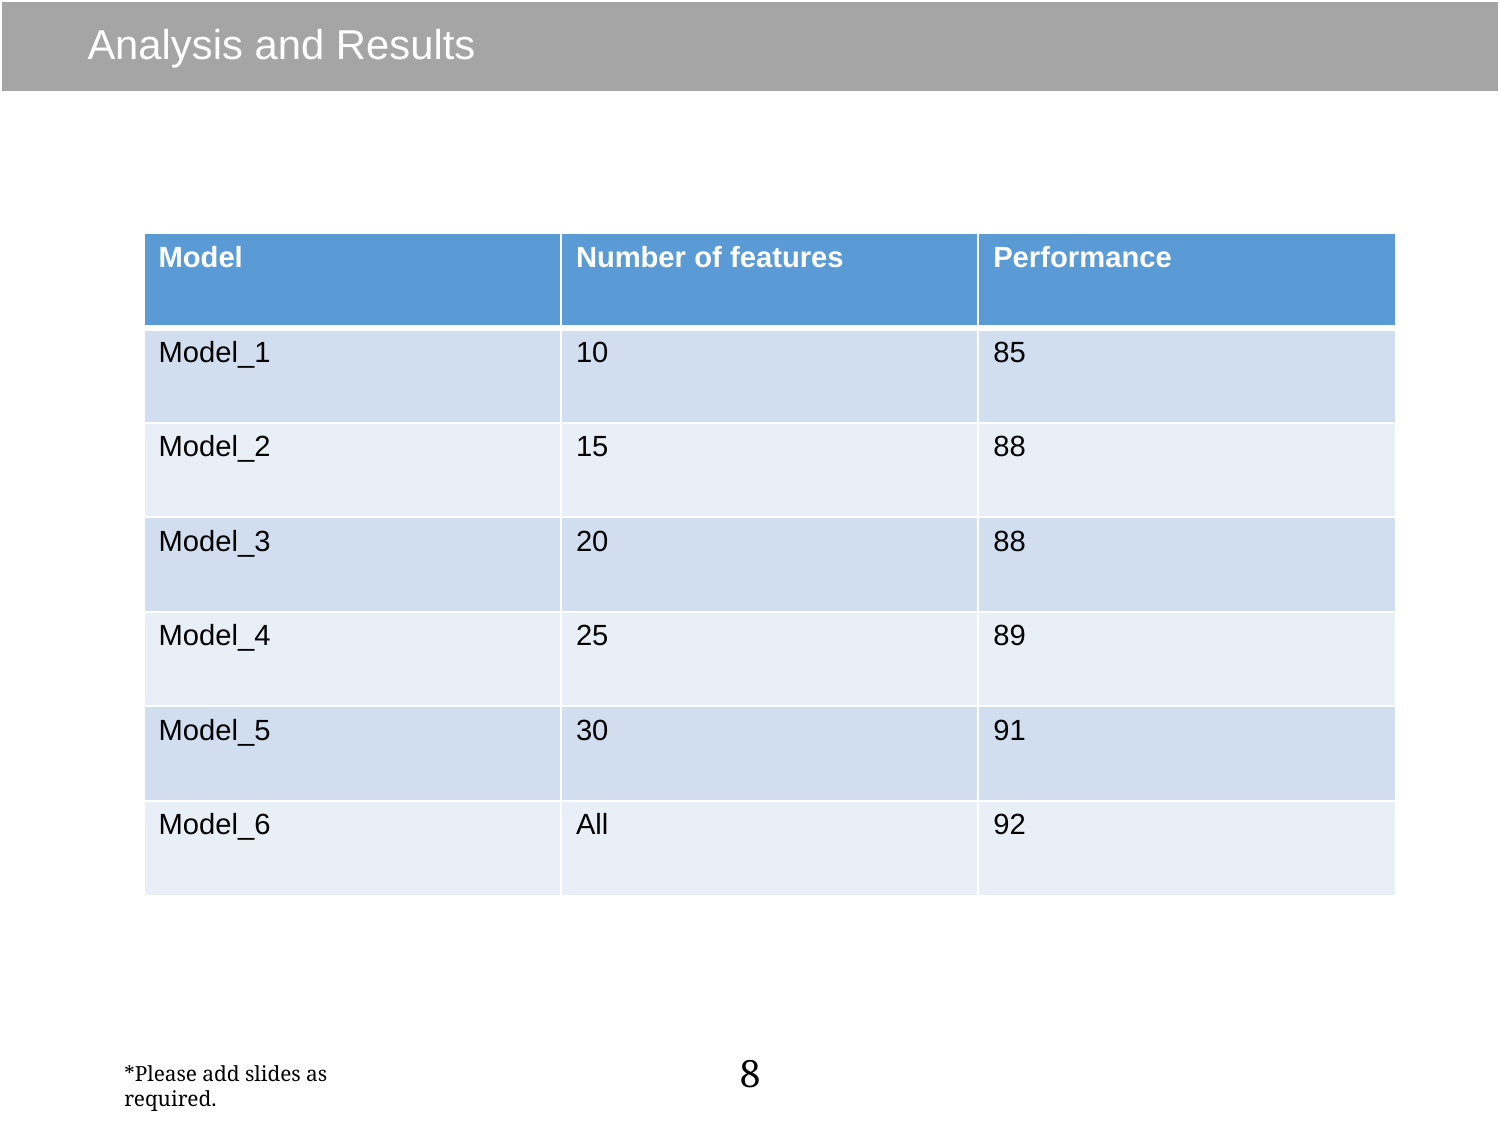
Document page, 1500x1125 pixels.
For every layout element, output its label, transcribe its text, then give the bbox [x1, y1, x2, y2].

table_cell 91 [979, 707, 1395, 800]
table_header Performance [979, 234, 1395, 325]
table_cell 89 [979, 613, 1395, 705]
table_cell 85 [979, 331, 1395, 422]
table_cell Model_4 [145, 613, 560, 705]
table_cell 20 [562, 518, 977, 611]
slide_number 8 [730, 1042, 770, 1125]
table_cell All [562, 802, 977, 895]
table_cell 25 [562, 613, 977, 705]
table_cell 92 [979, 802, 1395, 895]
table_cell 88 [979, 424, 1395, 516]
table_cell Model_6 [145, 802, 560, 895]
text_box *Please add slides as required. [116, 1053, 413, 1118]
table_cell 15 [562, 424, 977, 516]
table_cell Model_3 [145, 518, 560, 611]
title Analysis and Results [79, 2, 1231, 91]
table_header Model [145, 234, 560, 325]
table_cell 30 [562, 707, 977, 800]
table_cell Model_1 [145, 331, 560, 422]
table_header Number of features [562, 234, 977, 325]
table_cell 88 [979, 518, 1395, 611]
table_cell Model_5 [145, 707, 560, 800]
table_cell 10 [562, 331, 977, 422]
table_cell Model_2 [145, 424, 560, 516]
